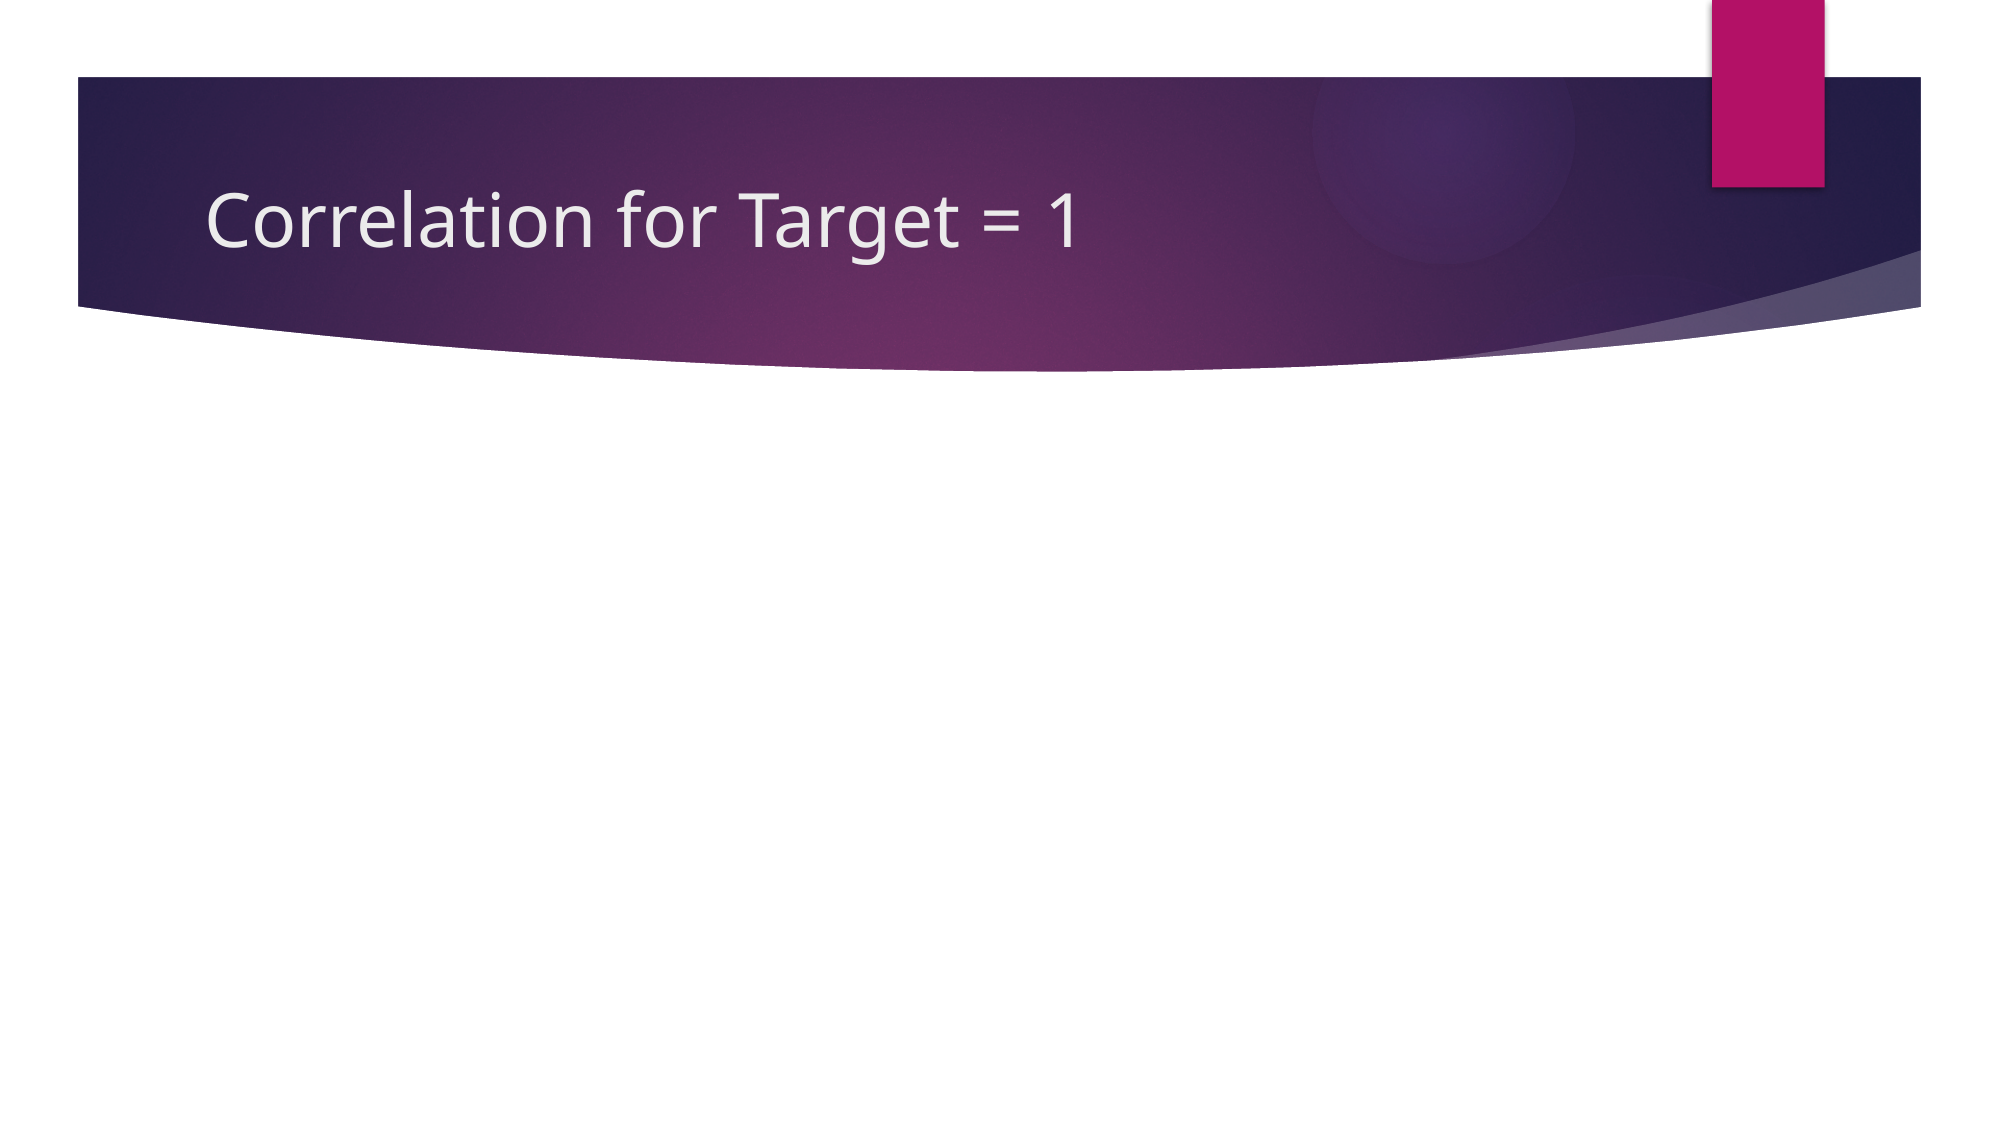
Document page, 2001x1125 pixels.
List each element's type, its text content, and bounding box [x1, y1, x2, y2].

title Correlation for Target = 1 [189, 159, 1627, 276]
